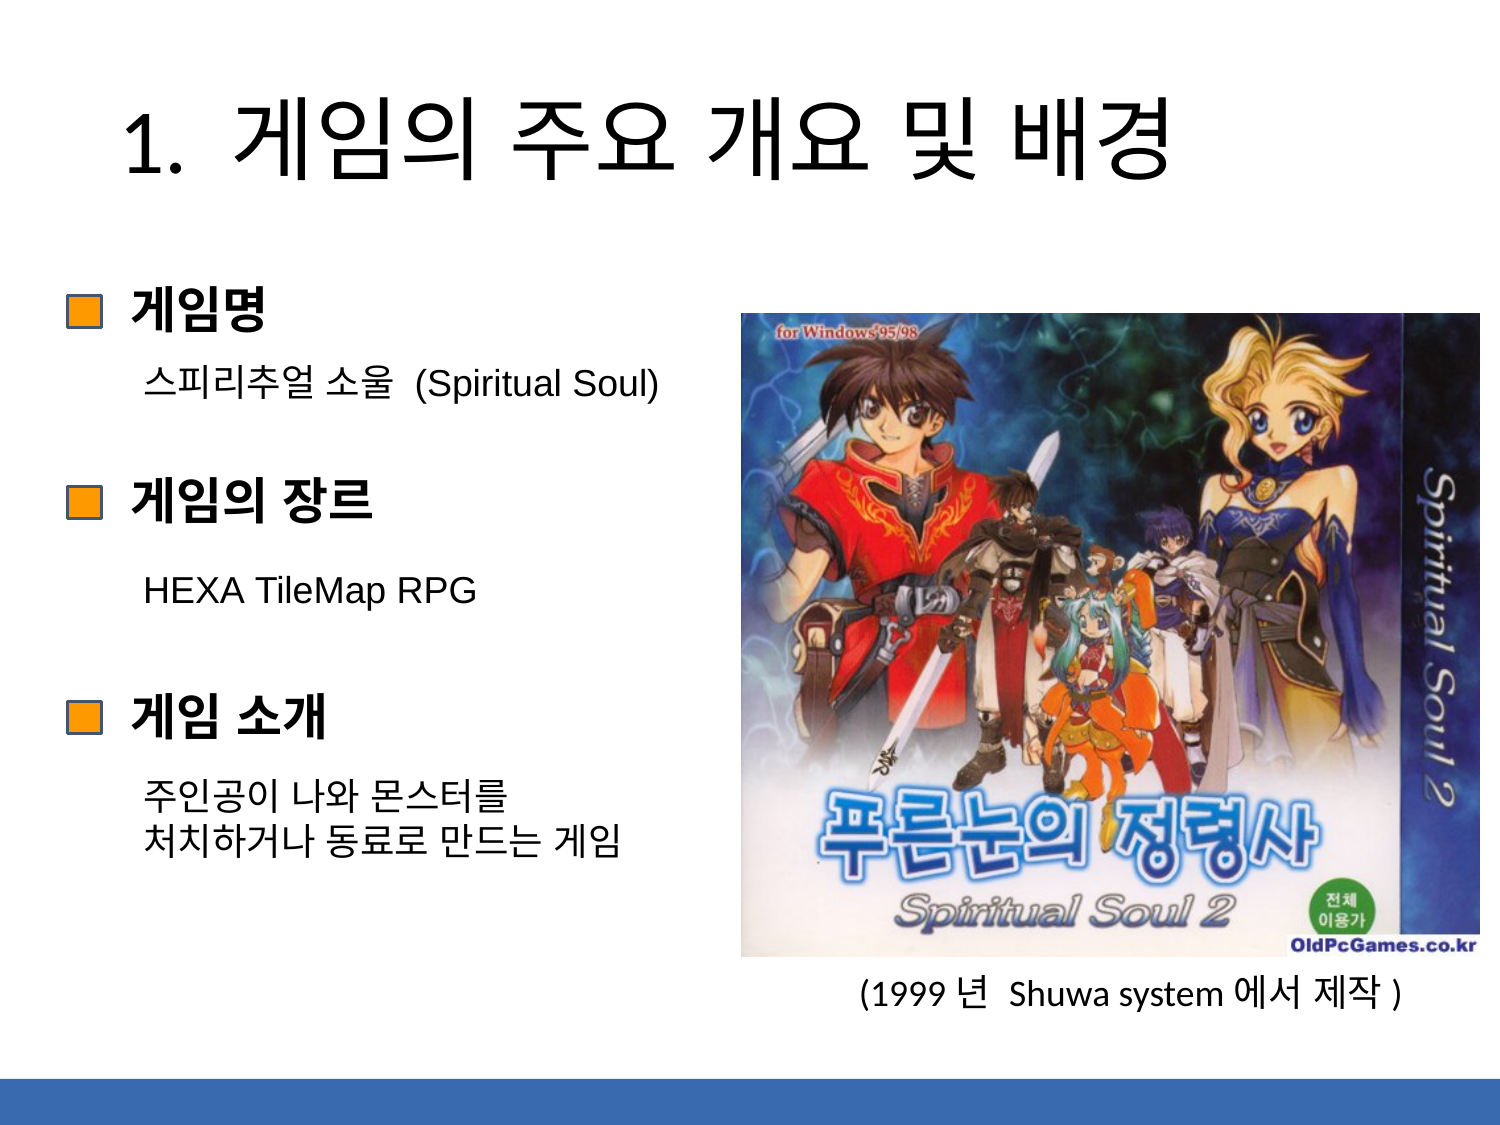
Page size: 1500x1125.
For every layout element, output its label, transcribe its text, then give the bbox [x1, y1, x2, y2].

text_box (1999년 Shuwa system에서 제작) [844, 961, 1418, 1021]
text_box 스피리추얼 소울 (Spiritual Soul) [128, 344, 741, 424]
title 1. 게임의 주요 개요 및 배경 [103, 59, 1397, 227]
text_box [67, 454, 741, 535]
picture [741, 313, 1480, 957]
text_box HEXA TileMap RPG [128, 550, 741, 631]
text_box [67, 669, 741, 750]
text_box 주인공이 나와 몬스터를 처치하거나 동료로 만드는 게임 [128, 757, 971, 971]
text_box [67, 263, 1404, 344]
